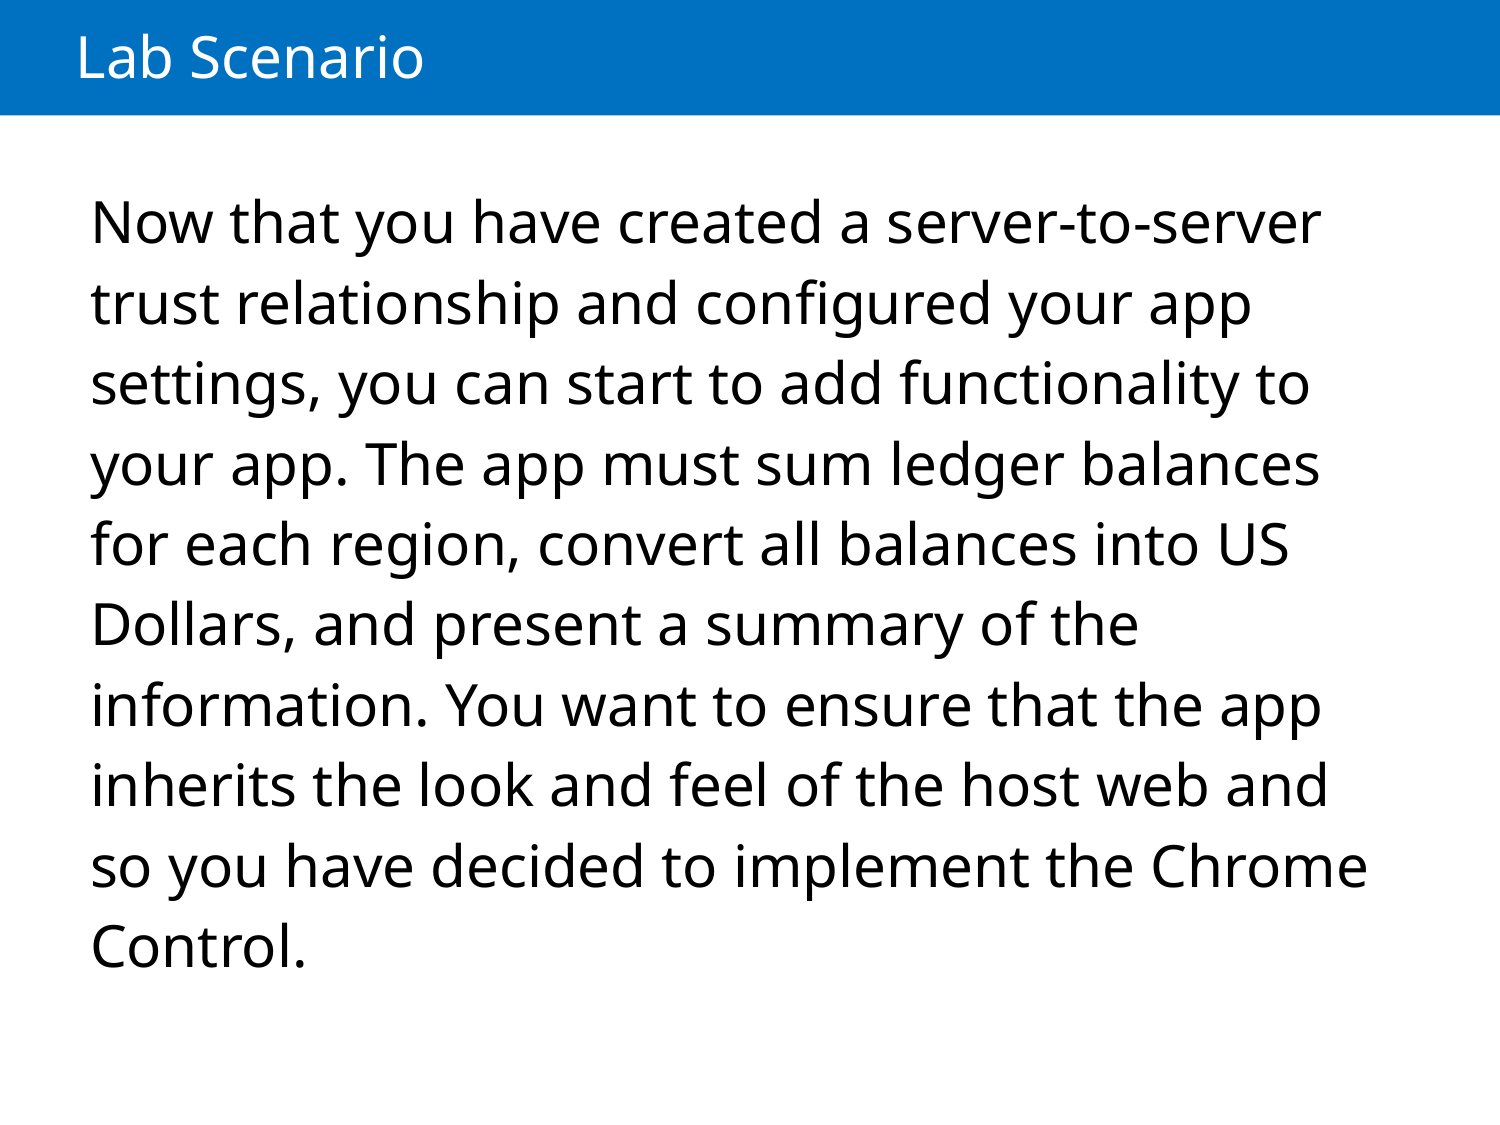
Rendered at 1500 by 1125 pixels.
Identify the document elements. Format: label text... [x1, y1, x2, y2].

title Lab Scenario [75, 0, 1351, 122]
text_box Now that you have created a server-to-server trust relationship and configured your app settings, you can start to add functionality to your app. The app must sum ledger balances for each region, convert all balances into US Dollars, and present a summary of the information. You want to ensure that the app inherits the look and feel of the host web and so you have decided to implement the Chrome Control. [75, 167, 1408, 987]
